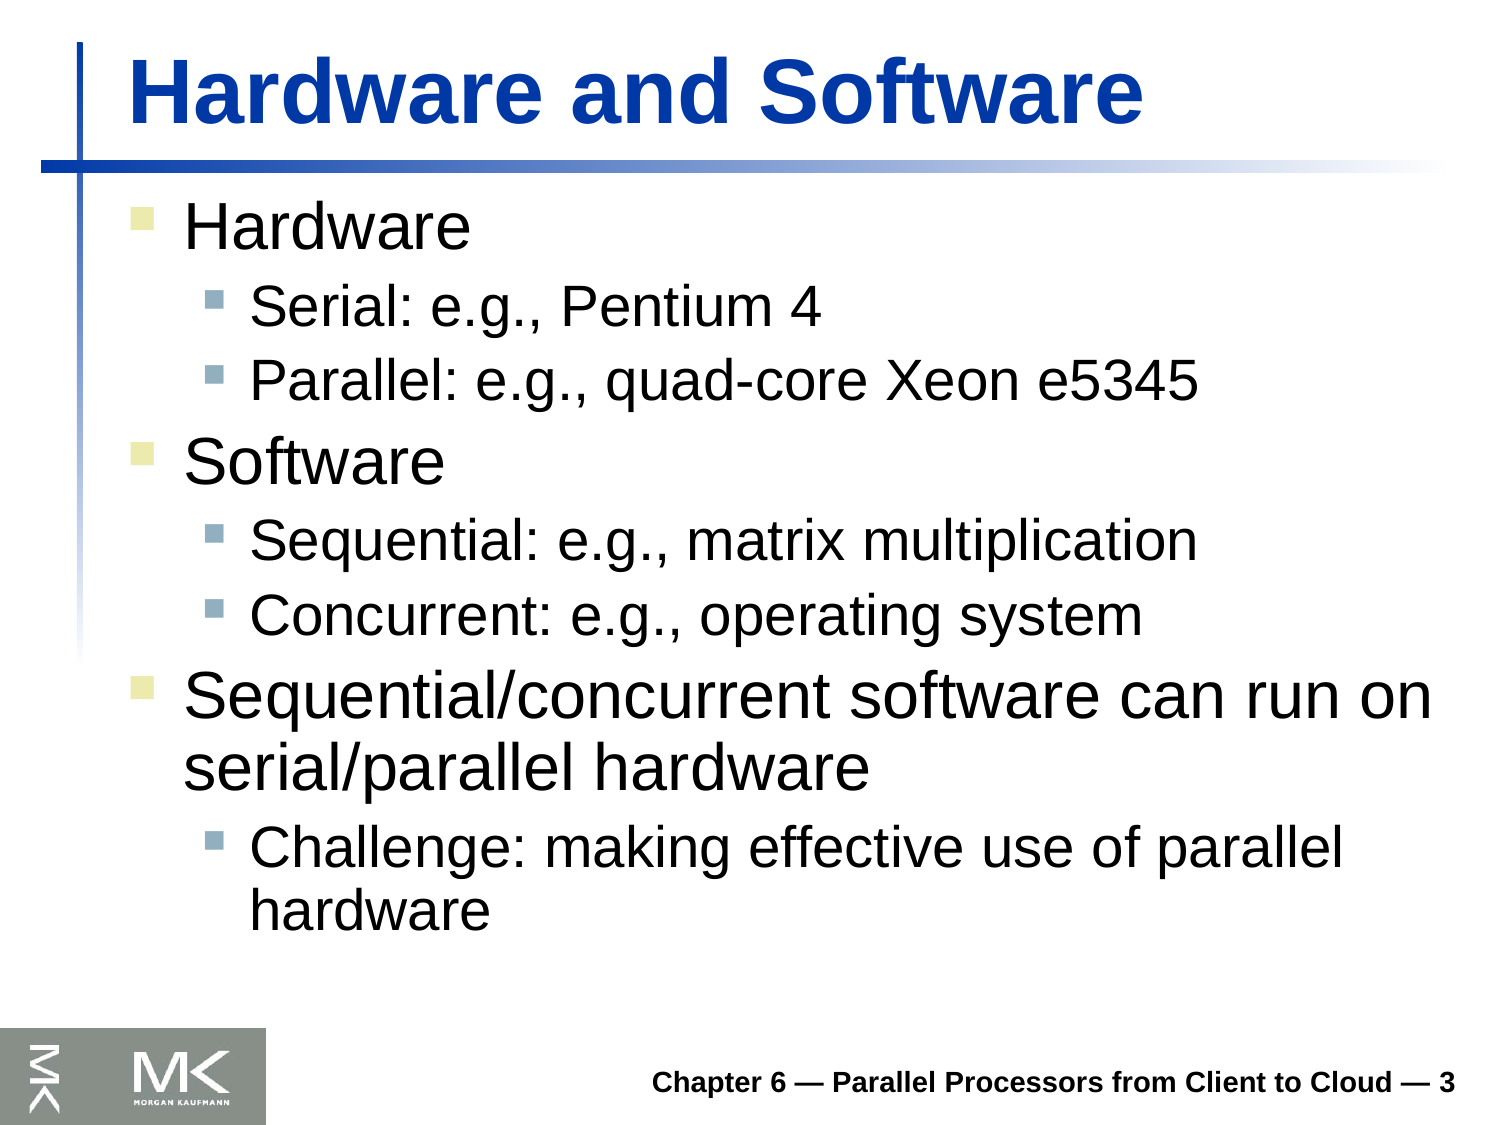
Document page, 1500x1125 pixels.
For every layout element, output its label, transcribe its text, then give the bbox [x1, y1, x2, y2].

list Hardware Serial: e.g., Pentium 4 Parallel: e.g., quad-core Xeon e5345 Software Sequential: e.g., matrix multiplication Concurrent: e.g., operating system Sequential/concurrent software can run on serial/parallel hardware Challenge: making effective use of parallel hardware [112, 184, 1469, 1024]
title Hardware and Software [112, 23, 1468, 149]
footer Chapter 6 — Parallel Processors from Client to Cloud — 3 [277, 1046, 1471, 1106]
picture [0, 1028, 266, 1125]
